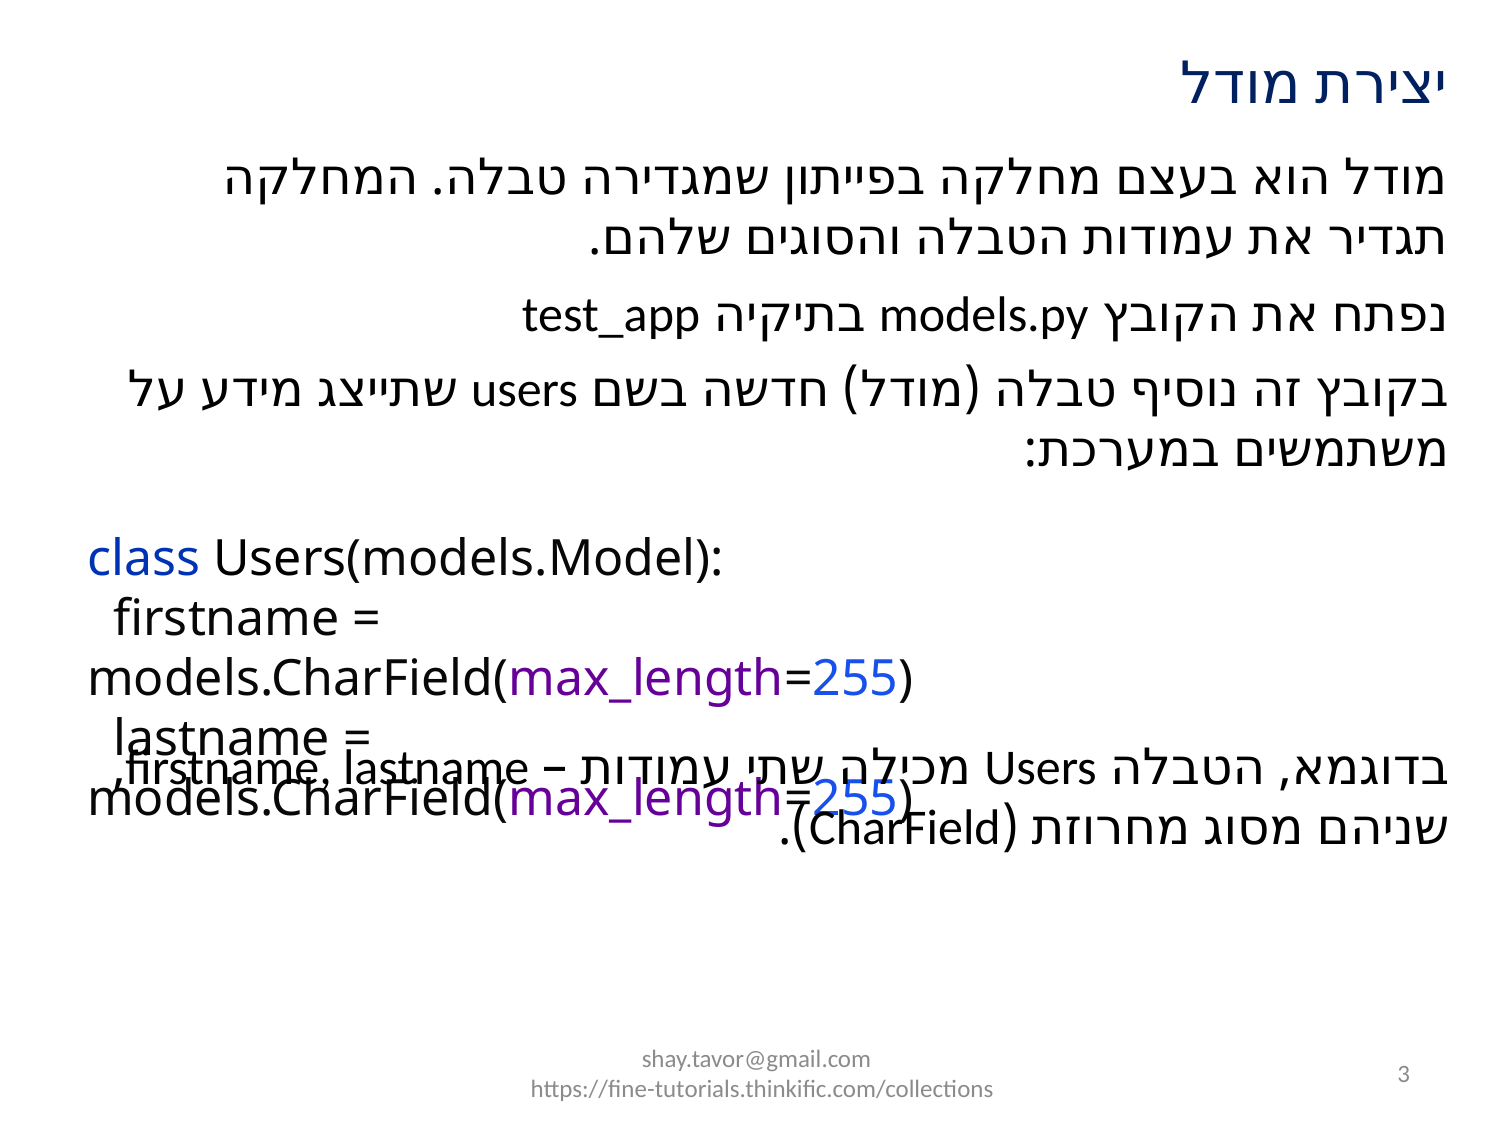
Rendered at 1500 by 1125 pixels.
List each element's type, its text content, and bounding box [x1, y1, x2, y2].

text_box יצירת מודל [525, 37, 1463, 123]
text_box בקובץ זה נוסיף טבלה (מודל) חדשה בשם users שתייצג מידע על משתמשים במערכת: [76, 348, 1465, 484]
slide_number 3 [1074, 1042, 1425, 1103]
footer shay.tavor@gmail.com https://fine-tutorials.thinkific.com/collections [512, 1042, 1013, 1103]
text_box מודל הוא בעצם מחלקה בפייתון שמגדירה טבלה. המחלקה תגדיר את עמודות הטבלה והסוגים שלהם. [75, 137, 1463, 273]
text_box בדוגמא, הטבלה Users מכילה שתי עמודות – firstname, lastname, שניהם מסוג מחרוזת (CharField). [76, 727, 1465, 863]
text_box נפתח את הקובץ models.py בתיקיה test_app [75, 273, 1464, 349]
text_box class Users(models.Model): firstname = models.CharField(max_length=255) lastname = models.CharField(max_length=255) [72, 518, 1125, 834]
